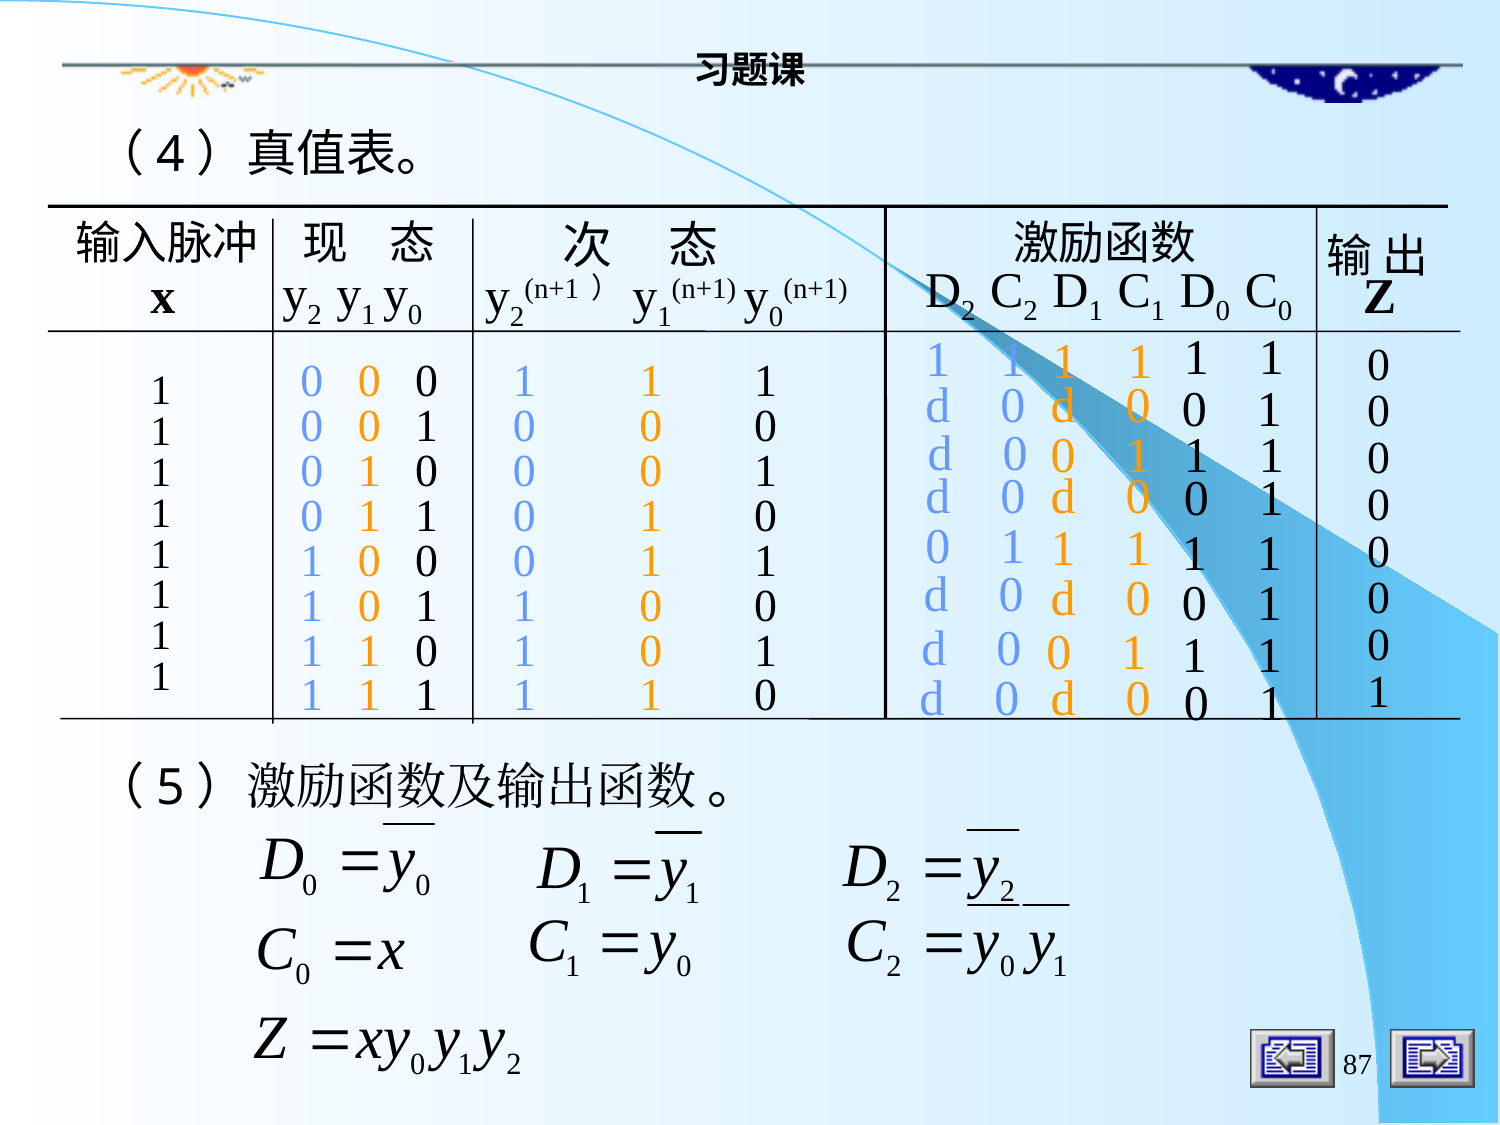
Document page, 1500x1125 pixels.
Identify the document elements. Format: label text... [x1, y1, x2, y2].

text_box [47, 206, 1461, 727]
title 习题课 [112, 24, 1388, 62]
text_box （4）真值表。 [79, 113, 492, 189]
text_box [244, 814, 1079, 1086]
picture [62, 62, 1463, 103]
picture [1249, 1029, 1335, 1088]
picture [1390, 1029, 1475, 1088]
slide_number 87 [1074, 1025, 1388, 1100]
title 习题课 [112, 103, 1388, 113]
text_box （5）激励函数及输出函数 。 [79, 747, 840, 823]
text_box d 0 [904, 727, 1035, 734]
text_box d 0 [1035, 727, 1166, 734]
text_box 0 1 [1168, 727, 1299, 738]
